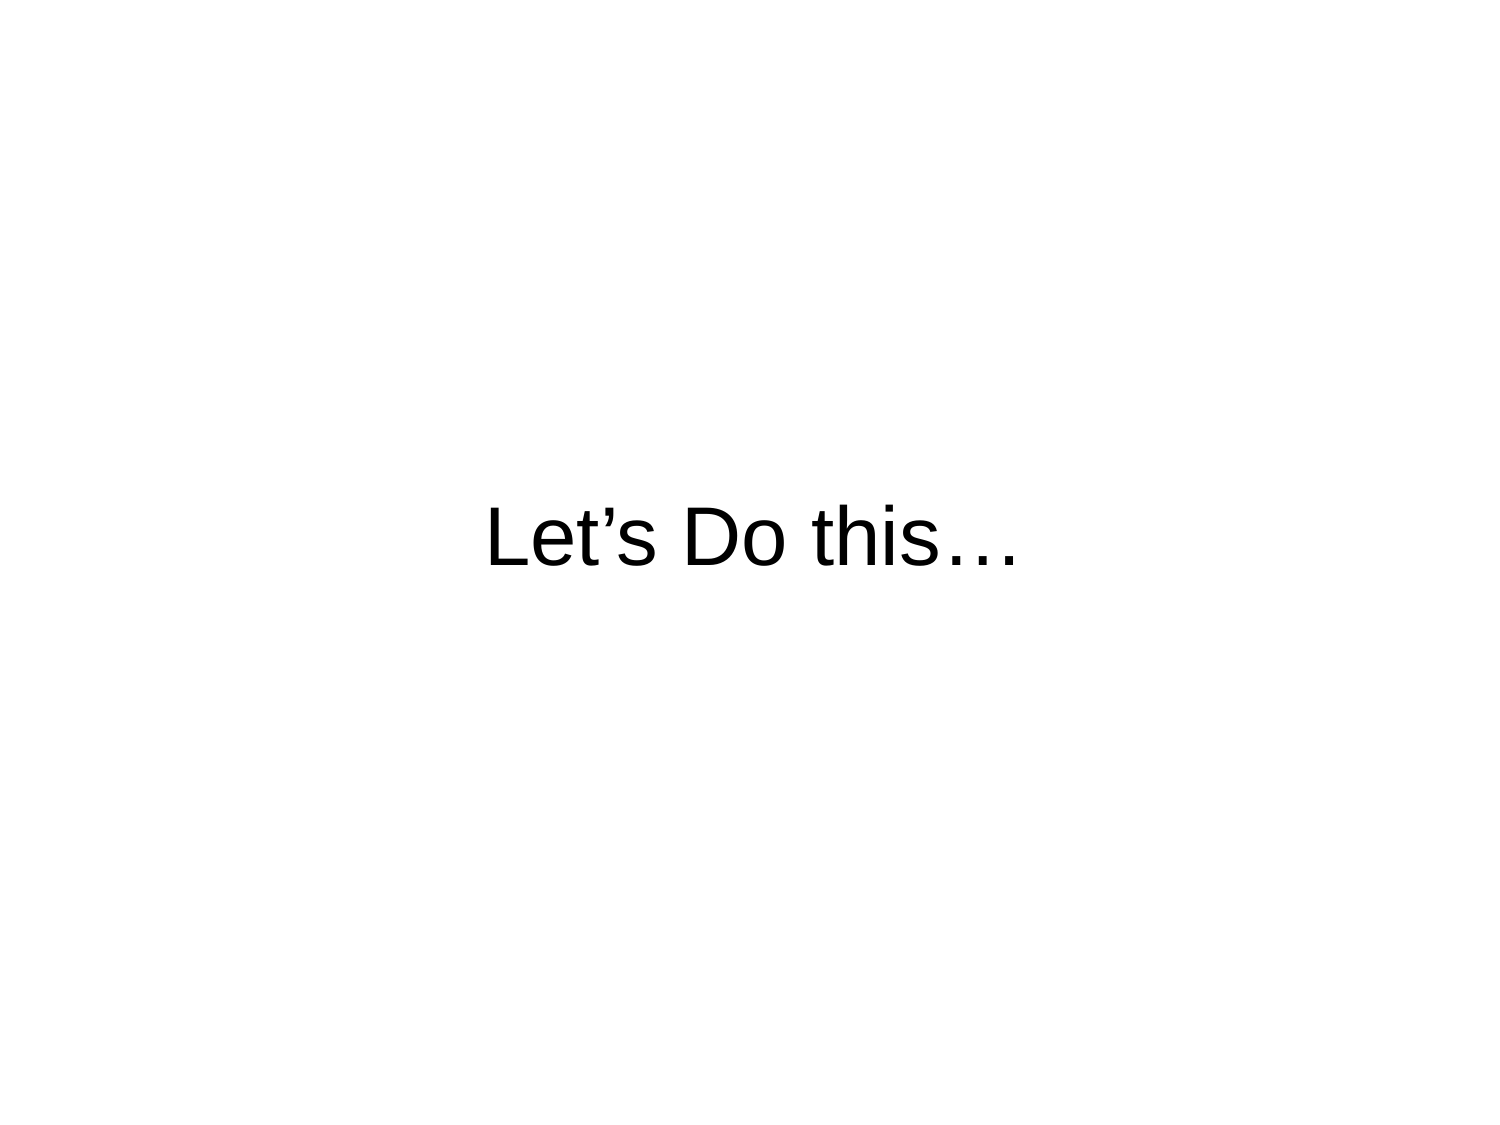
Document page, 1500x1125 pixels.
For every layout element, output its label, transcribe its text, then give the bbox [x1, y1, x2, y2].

text_box Let’s Do this… [469, 474, 1040, 590]
